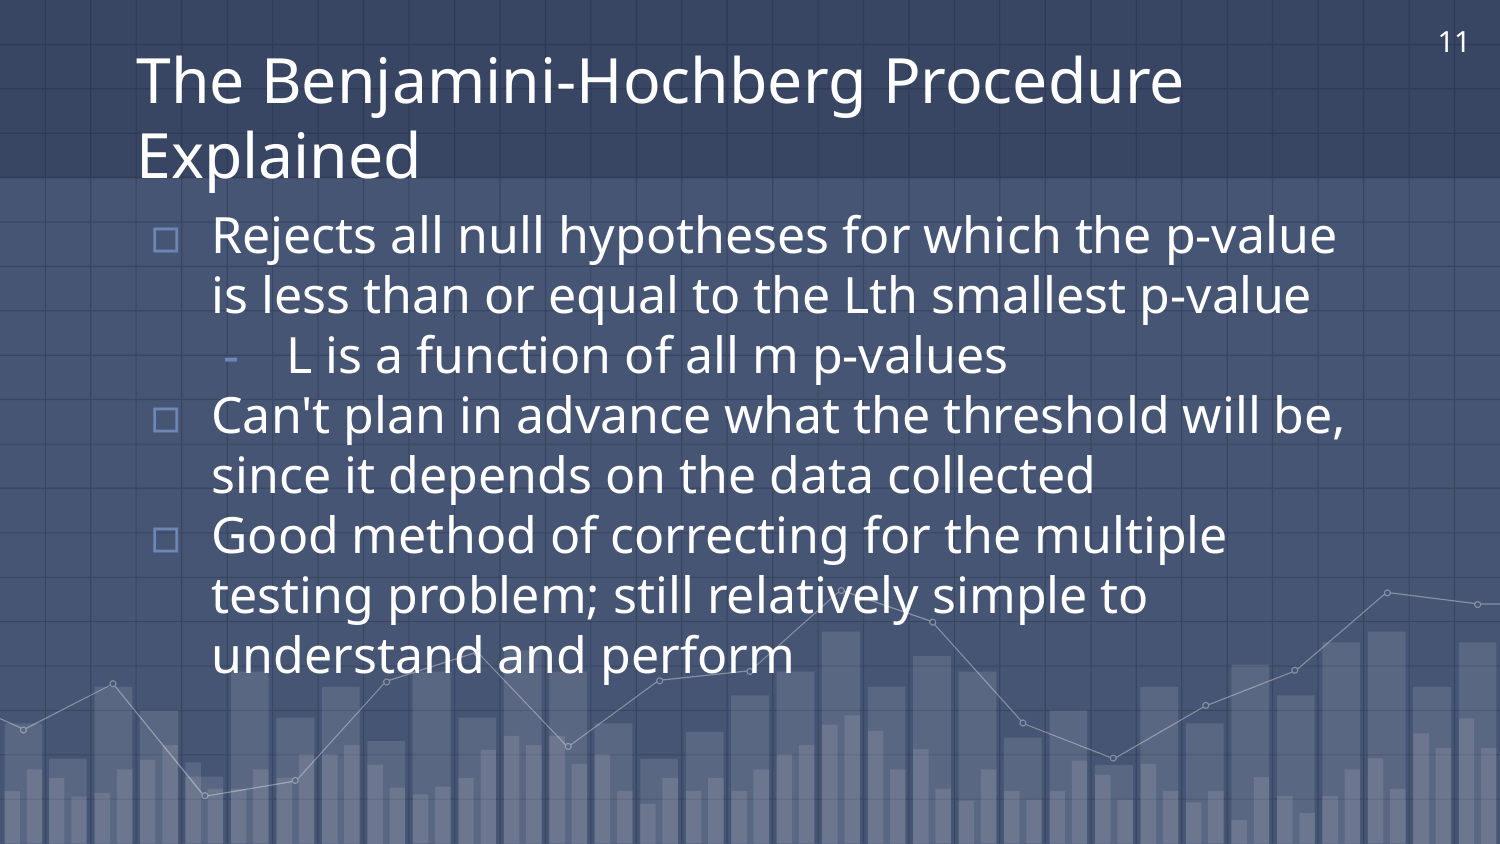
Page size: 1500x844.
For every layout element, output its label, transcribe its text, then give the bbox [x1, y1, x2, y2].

slide_number ‹#› [1408, 0, 1500, 88]
list Rejects all null hypotheses for which the p-value is less than or equal to the Lth smallest p-value L is a function of all m p-values Can't plan in advance what the threshold will be, since it depends on the data collected Good method of correcting for the multiple testing problem; still relatively simple to understand and perform [121, 189, 1383, 698]
title The Benjamini-Hochberg Procedure Explained [121, 65, 1383, 189]
